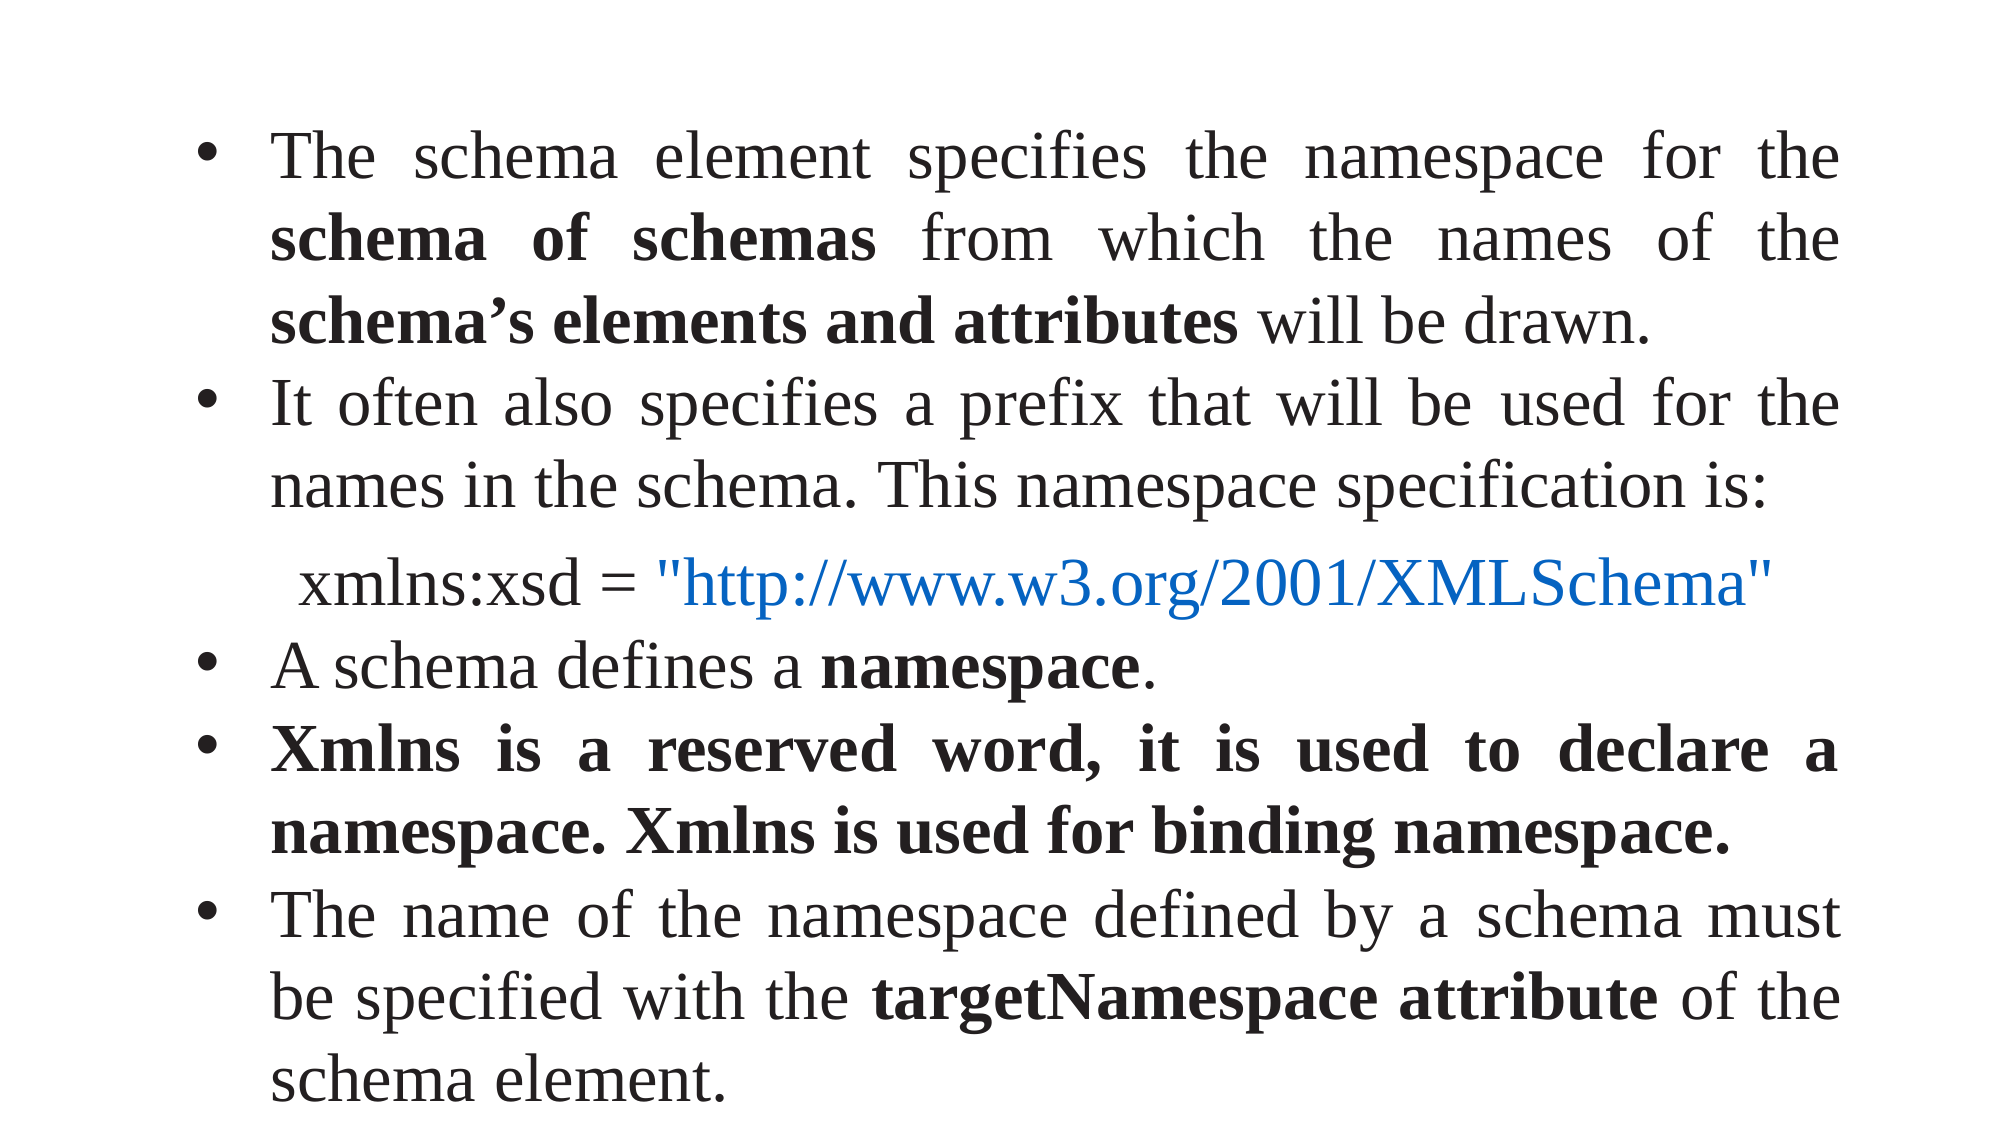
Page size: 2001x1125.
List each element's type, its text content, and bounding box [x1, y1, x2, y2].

text_box The schema element specifies the namespace for the schema of schemas from which the names of the schema’s elements and attributes will be drawn. It often also specifies a prefix that will be used for the names in the schema. This namespace specification is: xmlns:xsd = "http://www.w3.org/2001/XMLSchema" A schema defines a namespace. Xmlns is a reserved word, it is used to declare a namespace. Xmlns is used for binding namespace. The name of the namespace defined by a schema must be specified with the targetNamespace attribute of the schema element. [66, 102, 1869, 1123]
